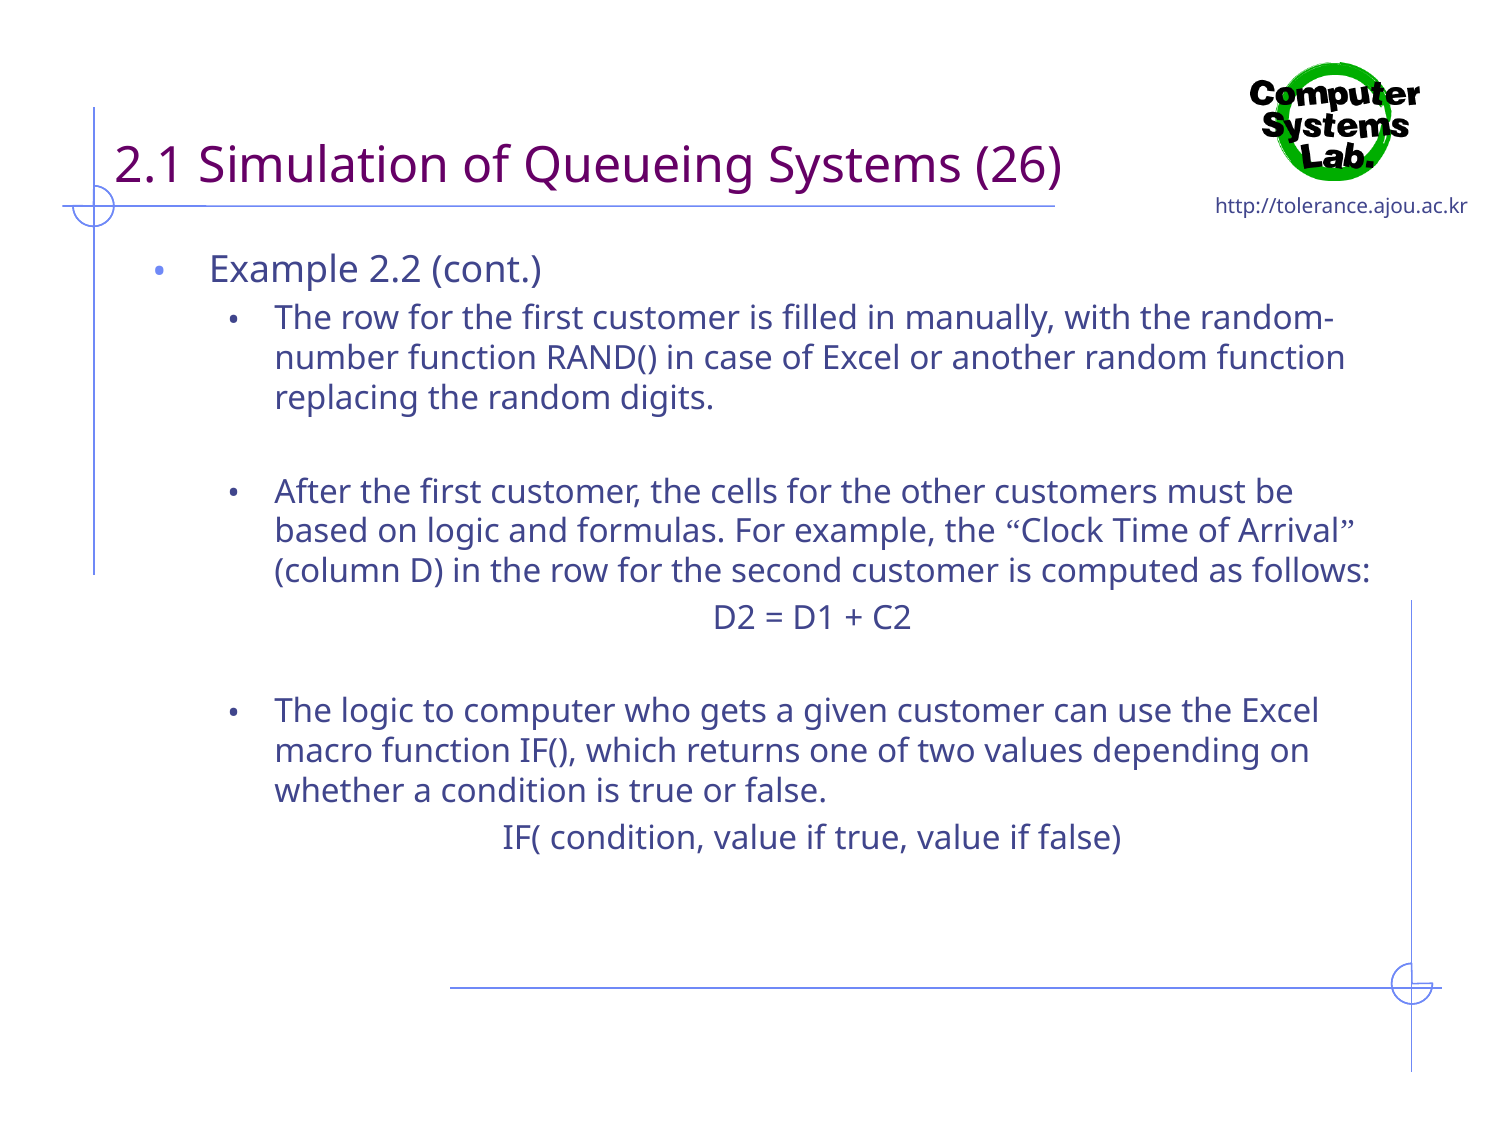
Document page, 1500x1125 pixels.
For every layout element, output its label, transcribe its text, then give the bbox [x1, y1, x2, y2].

title 2.1 Simulation of Queueing Systems (26) [99, 99, 1238, 200]
list Example 2.2 (cont.) The row for the first customer is filled in manually, with the random-number function RAND() in case of Excel or another random function replacing the random digits. After the first customer, the cells for the other customers must be based on logic and formulas. For example, the “Clock Time of Arrival” (column D) in the row for the second customer is computed as follows: D2 = D1 + C2 The logic to computer who gets a given customer can use the Excel macro function IF(), which returns one of two values depending on whether a condition is true or false. IF( condition, value if true, value if false) [137, 237, 1413, 988]
picture [1250, 62, 1420, 181]
